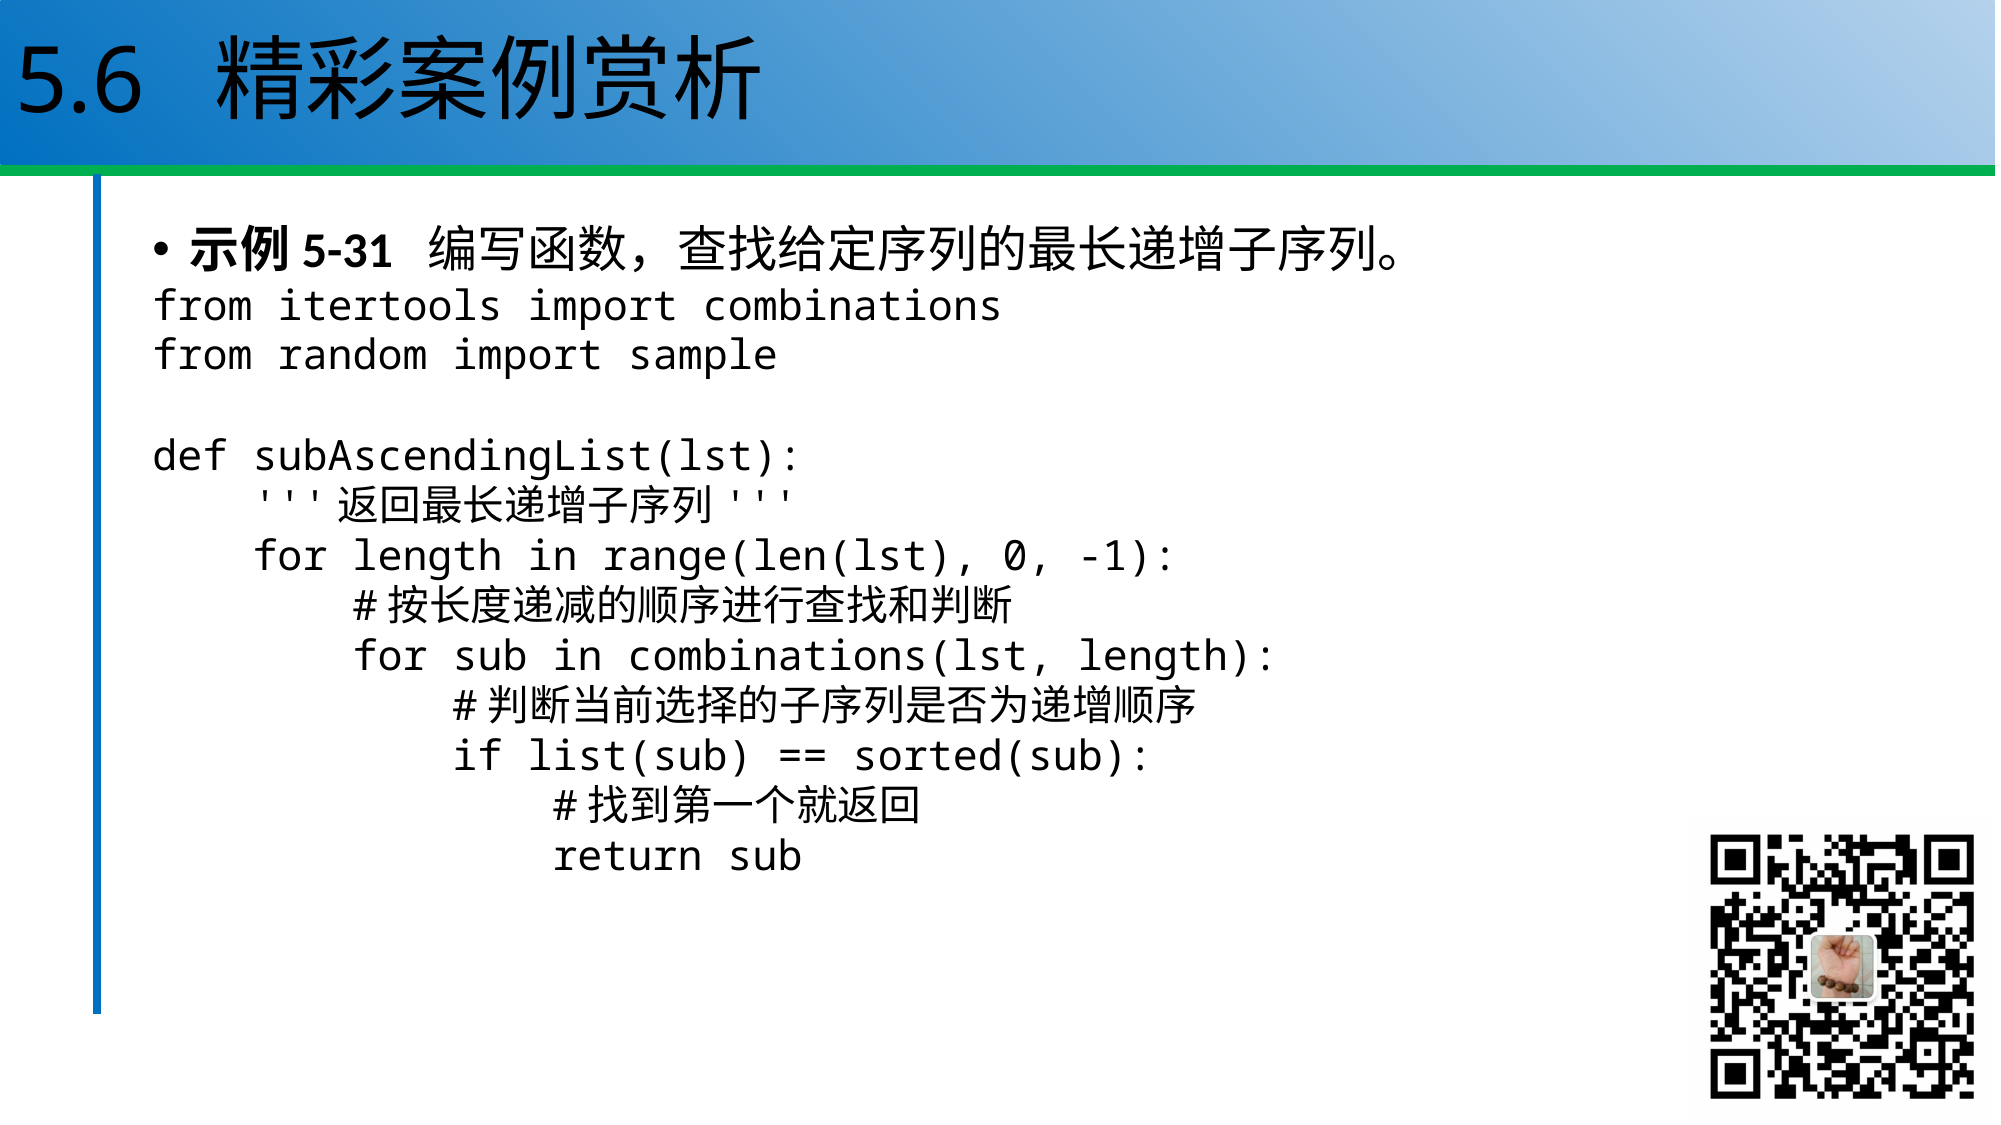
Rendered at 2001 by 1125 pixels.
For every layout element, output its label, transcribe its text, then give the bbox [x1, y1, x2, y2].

title 5.6 精彩案例赏析 [0, 0, 1995, 165]
list 示例5-31 编写函数，查找给定序列的最长递增子序列。 from itertools import combinations from random import sample def subAscendingList(lst): '''返回最长递增子序列''' for length in range(len(lst), 0, -1): #按长度递减的顺序进行查找和判断 for sub in combinations(lst, length): #判断当前选择的子序列是否为递增顺序 if list(sub) == sorted(sub): #找到第一个就返回 return sub [137, 216, 1863, 978]
picture [1689, 813, 1995, 1120]
slide_number [1412, 1042, 1863, 1103]
